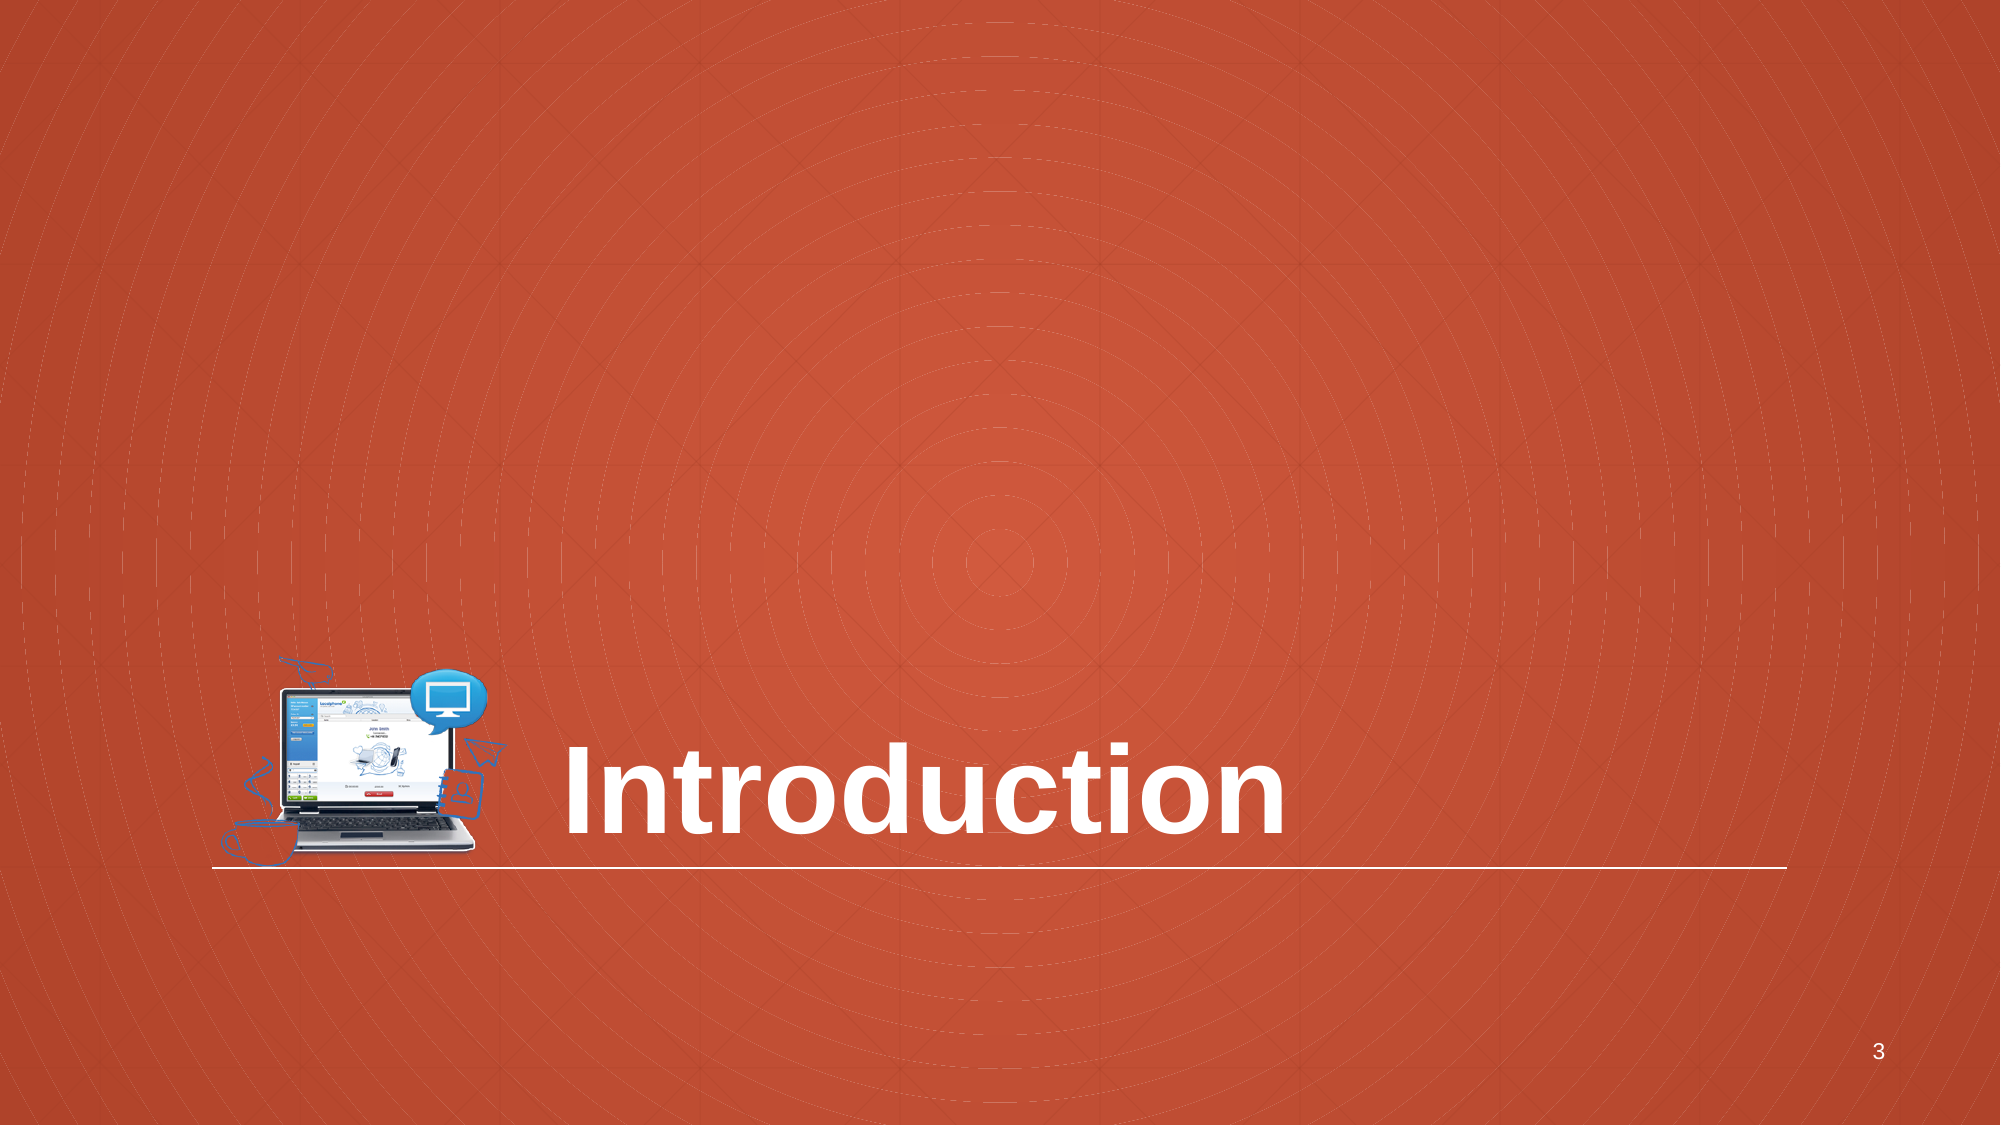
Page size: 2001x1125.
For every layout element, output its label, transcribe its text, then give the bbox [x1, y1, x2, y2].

title Introduction [546, 416, 2000, 867]
slide_number 3 [1749, 1031, 1901, 1069]
picture [221, 655, 508, 867]
